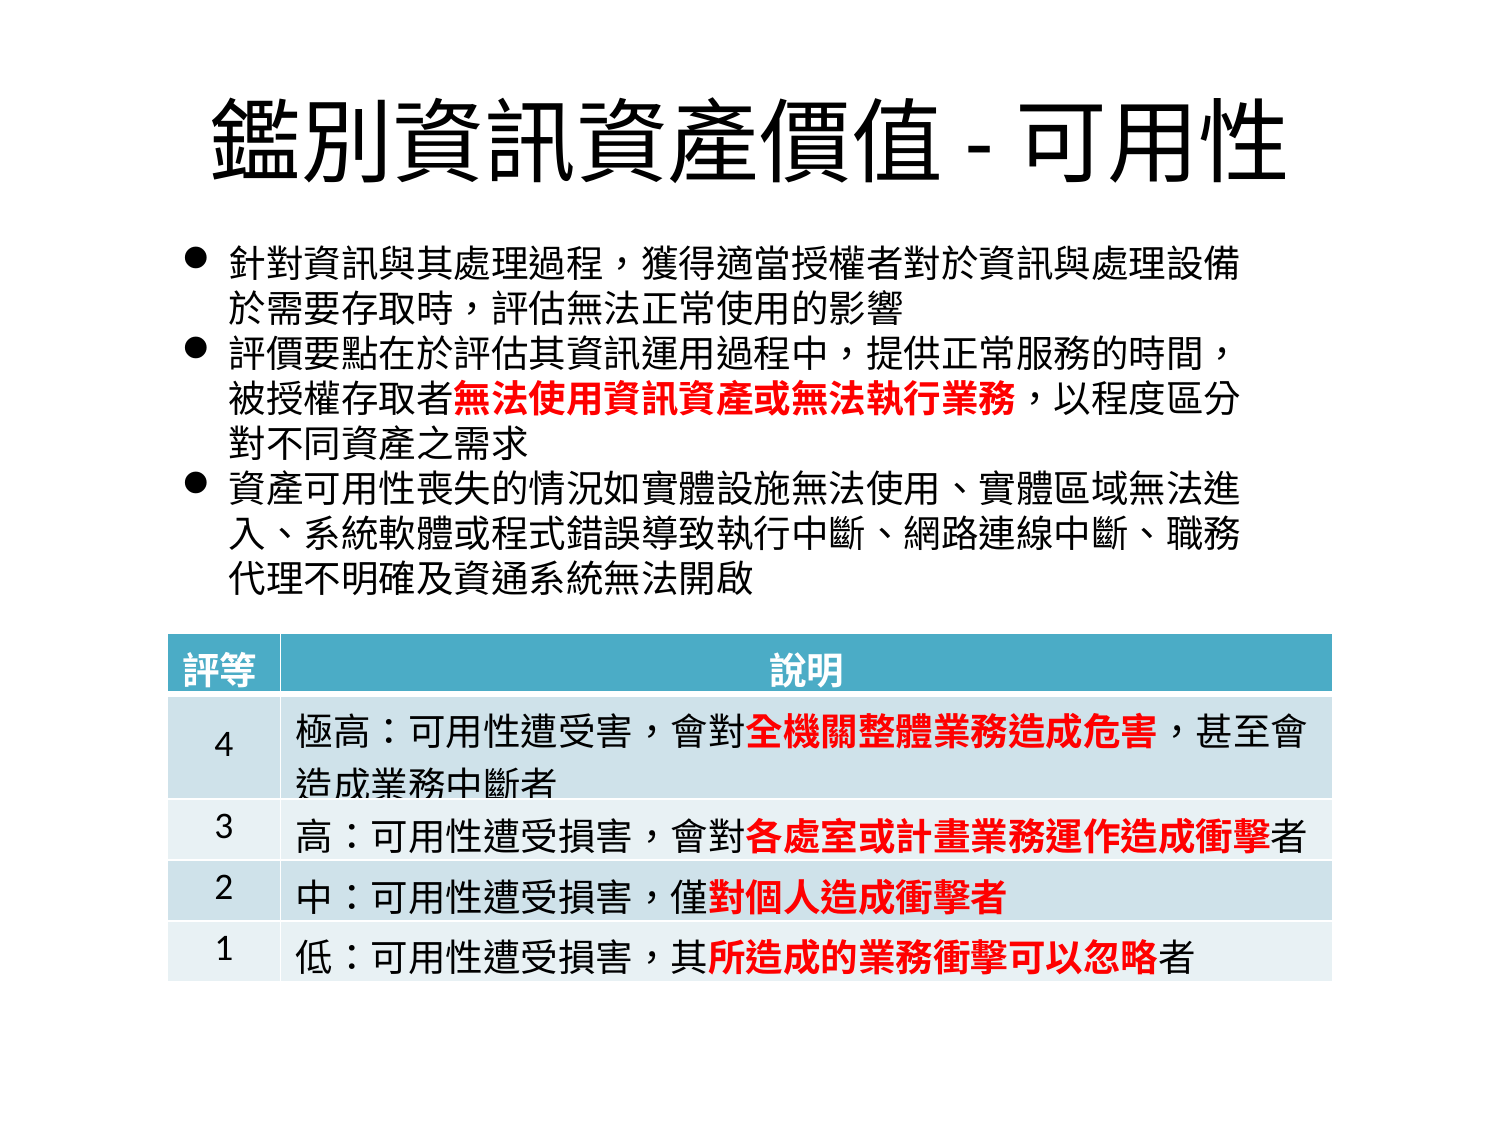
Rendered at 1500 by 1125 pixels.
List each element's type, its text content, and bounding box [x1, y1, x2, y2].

title 鑑別資訊資產價值-可用性 [75, 45, 1425, 233]
table_cell 極高：可用性遭受害，會對全機關整體業務造成危害，甚至會造成業務中斷者 [281, 697, 1332, 798]
table_cell 3 [168, 800, 280, 859]
table_cell 4 [168, 697, 280, 798]
table_header 評等 [168, 634, 280, 691]
table_header 說明 [281, 634, 1332, 691]
table_cell 1 [168, 922, 280, 981]
table_cell 2 [168, 861, 280, 920]
table_cell 中：可用性遭受損害，僅對個人造成衝擊者 [281, 861, 1332, 920]
table_cell 低：可用性遭受損害，其所造成的業務衝擊可以忽略者 [281, 922, 1332, 981]
text_box 針對資訊與其處理過程，獲得適當授權者對於資訊與處理設備於需要存取時，評估無法正常使用的影響 評價要點在於評估其資訊運用過程中，提供正常服務的時間，被授權存取者無法使用資訊資產或無法執行業務，以程度區分對不同資產之需求 資產可用性喪失的情況如實體設施無法使用、實體區域無法進入、系統軟體或程式錯誤導致執行中斷、網路連線中斷、職務代理不明確及資通系統無法開啟 [167, 232, 1282, 608]
table_cell 高：可用性遭受損害，會對各處室或計畫業務運作造成衝擊者 [281, 800, 1332, 859]
